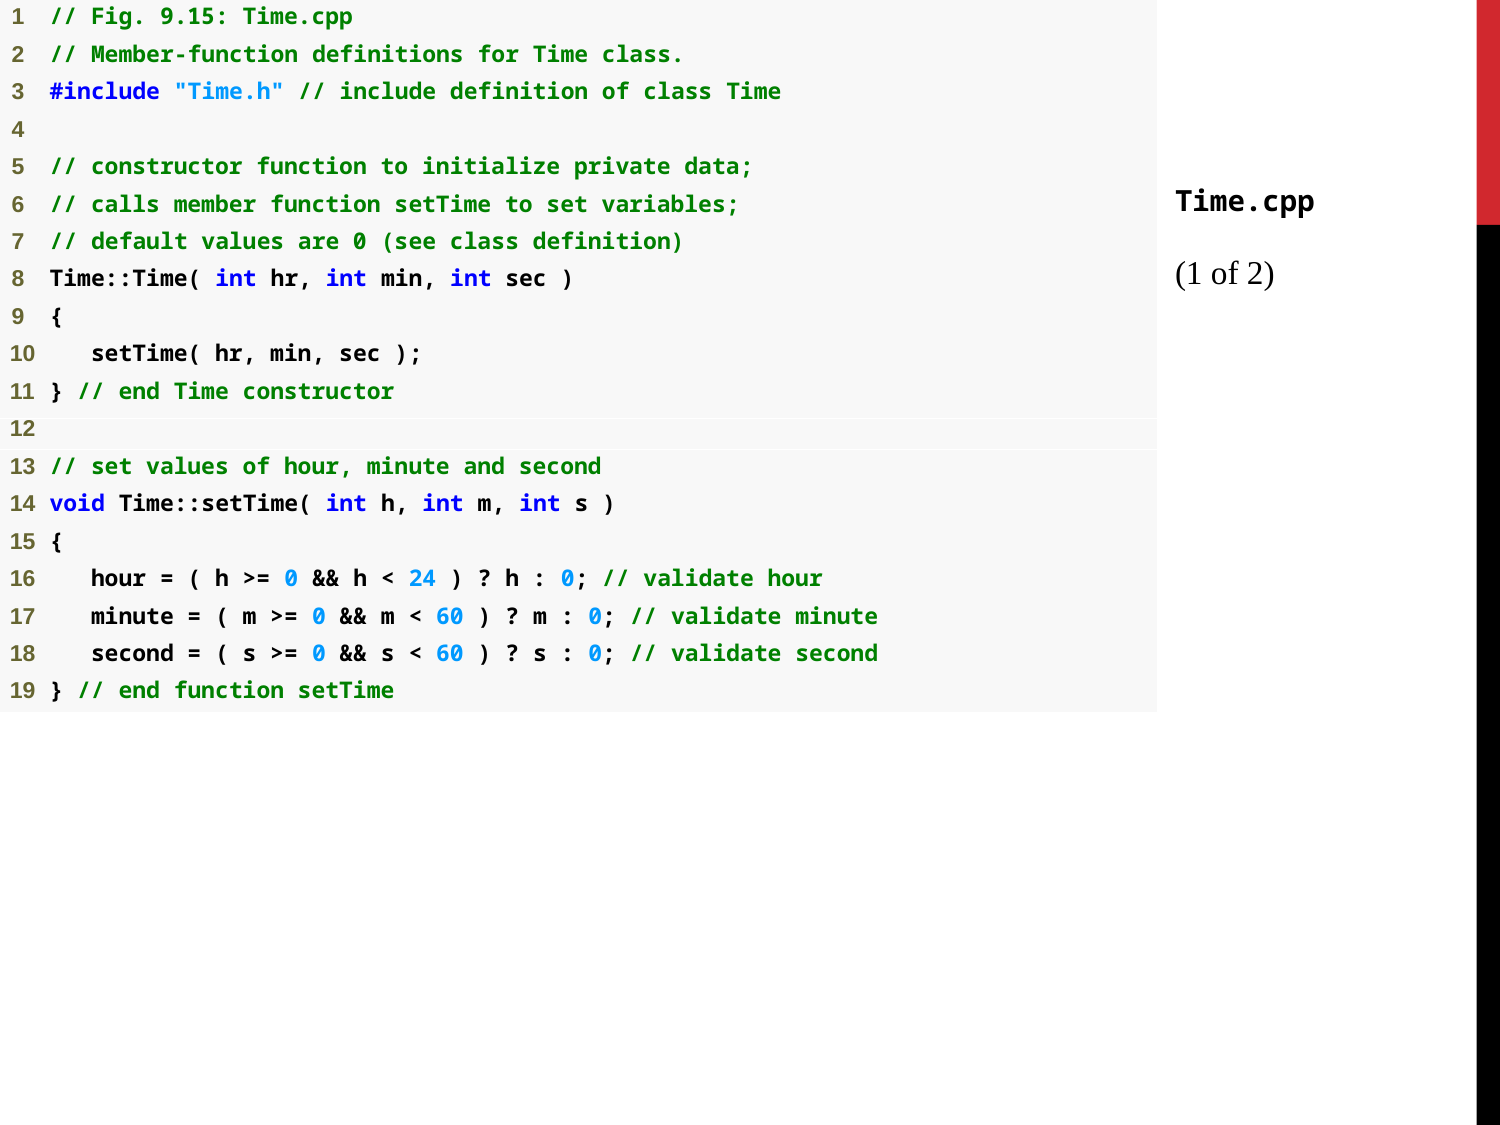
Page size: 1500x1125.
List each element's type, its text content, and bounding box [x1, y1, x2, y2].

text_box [0, 0, 1161, 741]
text_box Time.cpp (1 of 2) [1174, 175, 1475, 299]
